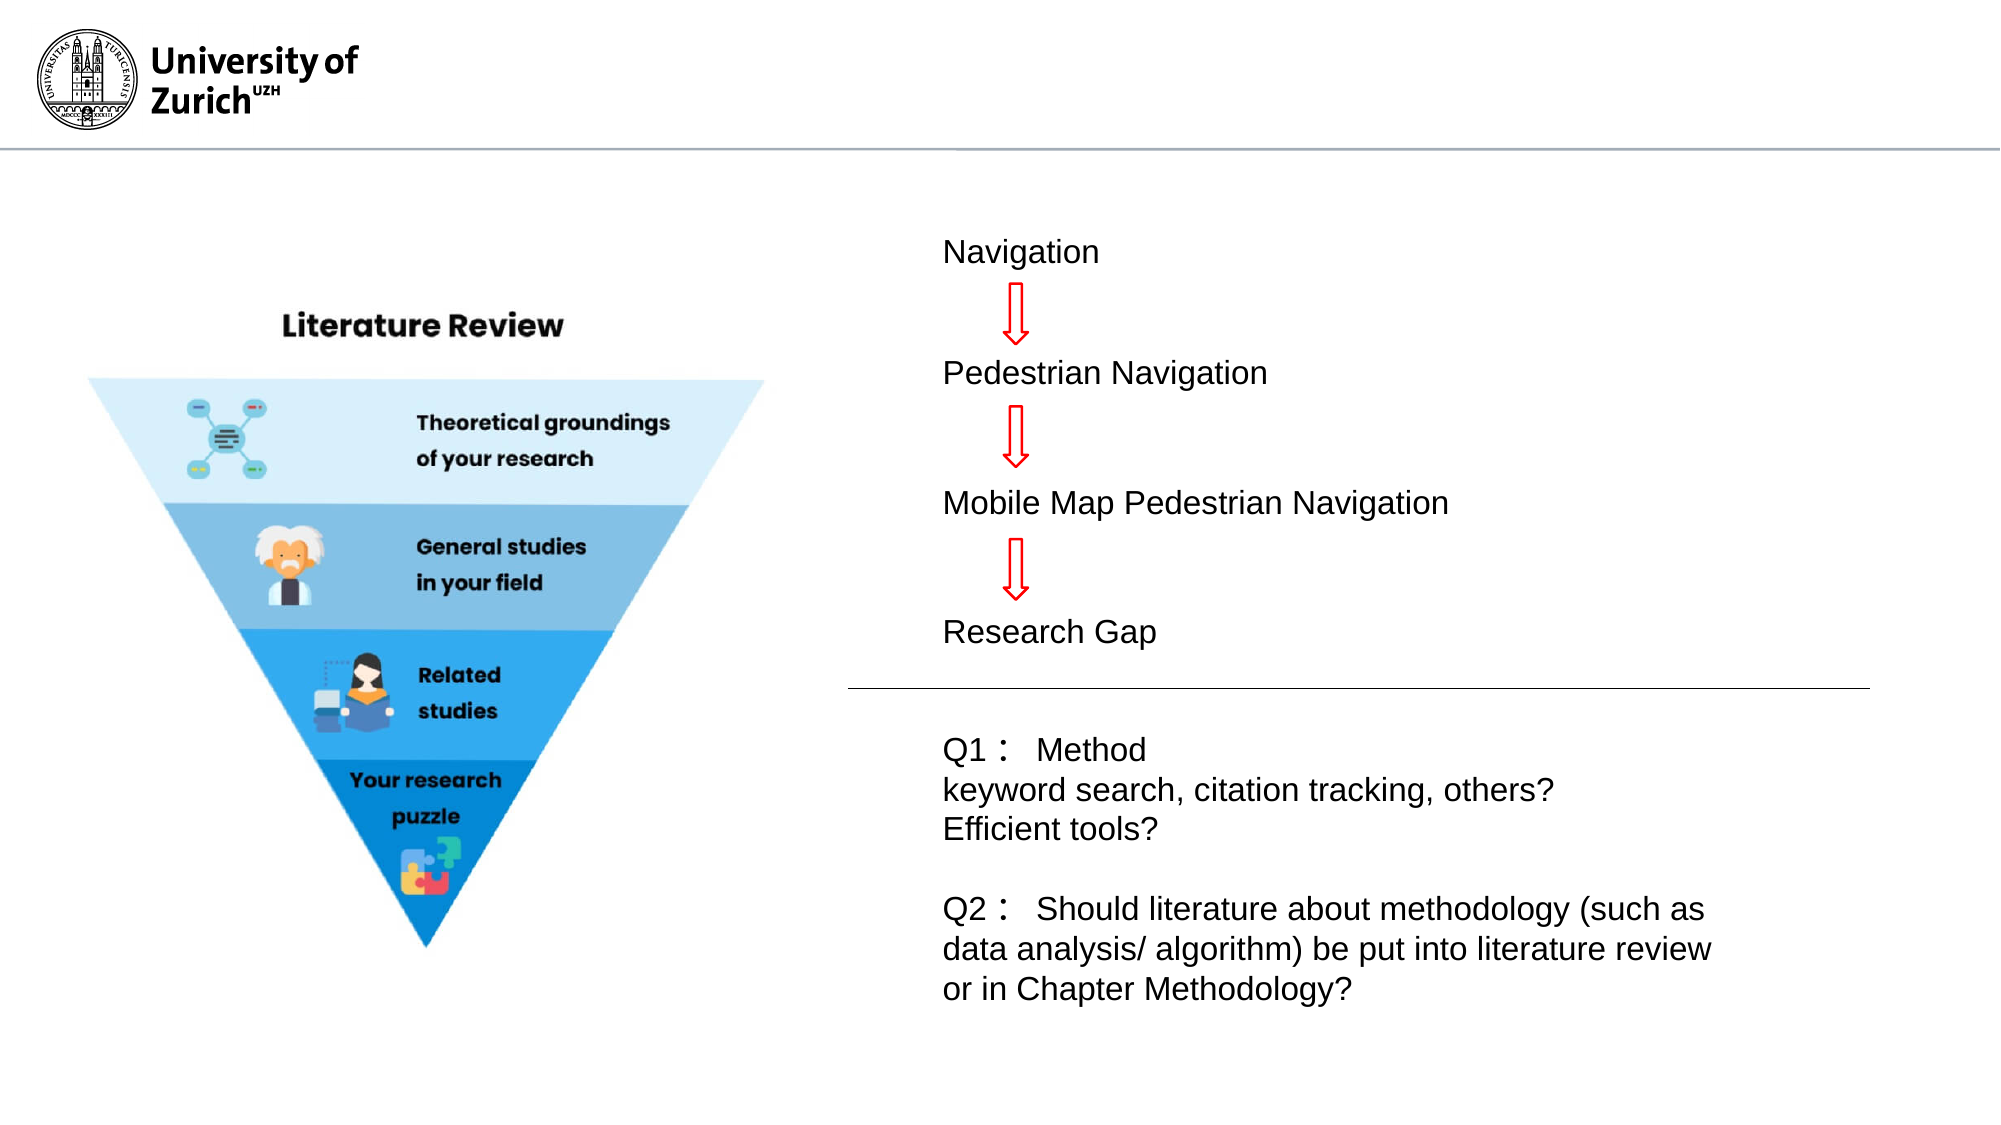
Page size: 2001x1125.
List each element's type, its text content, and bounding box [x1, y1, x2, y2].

picture [56, 262, 793, 999]
text_box [1003, 406, 1028, 468]
text_box Navigation [927, 223, 1278, 278]
text_box Q1：Method keyword search, citation tracking, others? Efficient tools? Q2：Should literature about methodology (such as data analysis/ algorithm) be put into literature review or in Chapter Methodology? [927, 720, 1760, 1015]
text_box Mobile Map Pedestrian Navigation [927, 473, 1625, 529]
text_box [1003, 539, 1028, 600]
text_box [1003, 283, 1028, 345]
picture [31, 23, 365, 136]
text_box Research Gap [927, 602, 1625, 658]
text_box Pedestrian Navigation [927, 344, 1429, 399]
